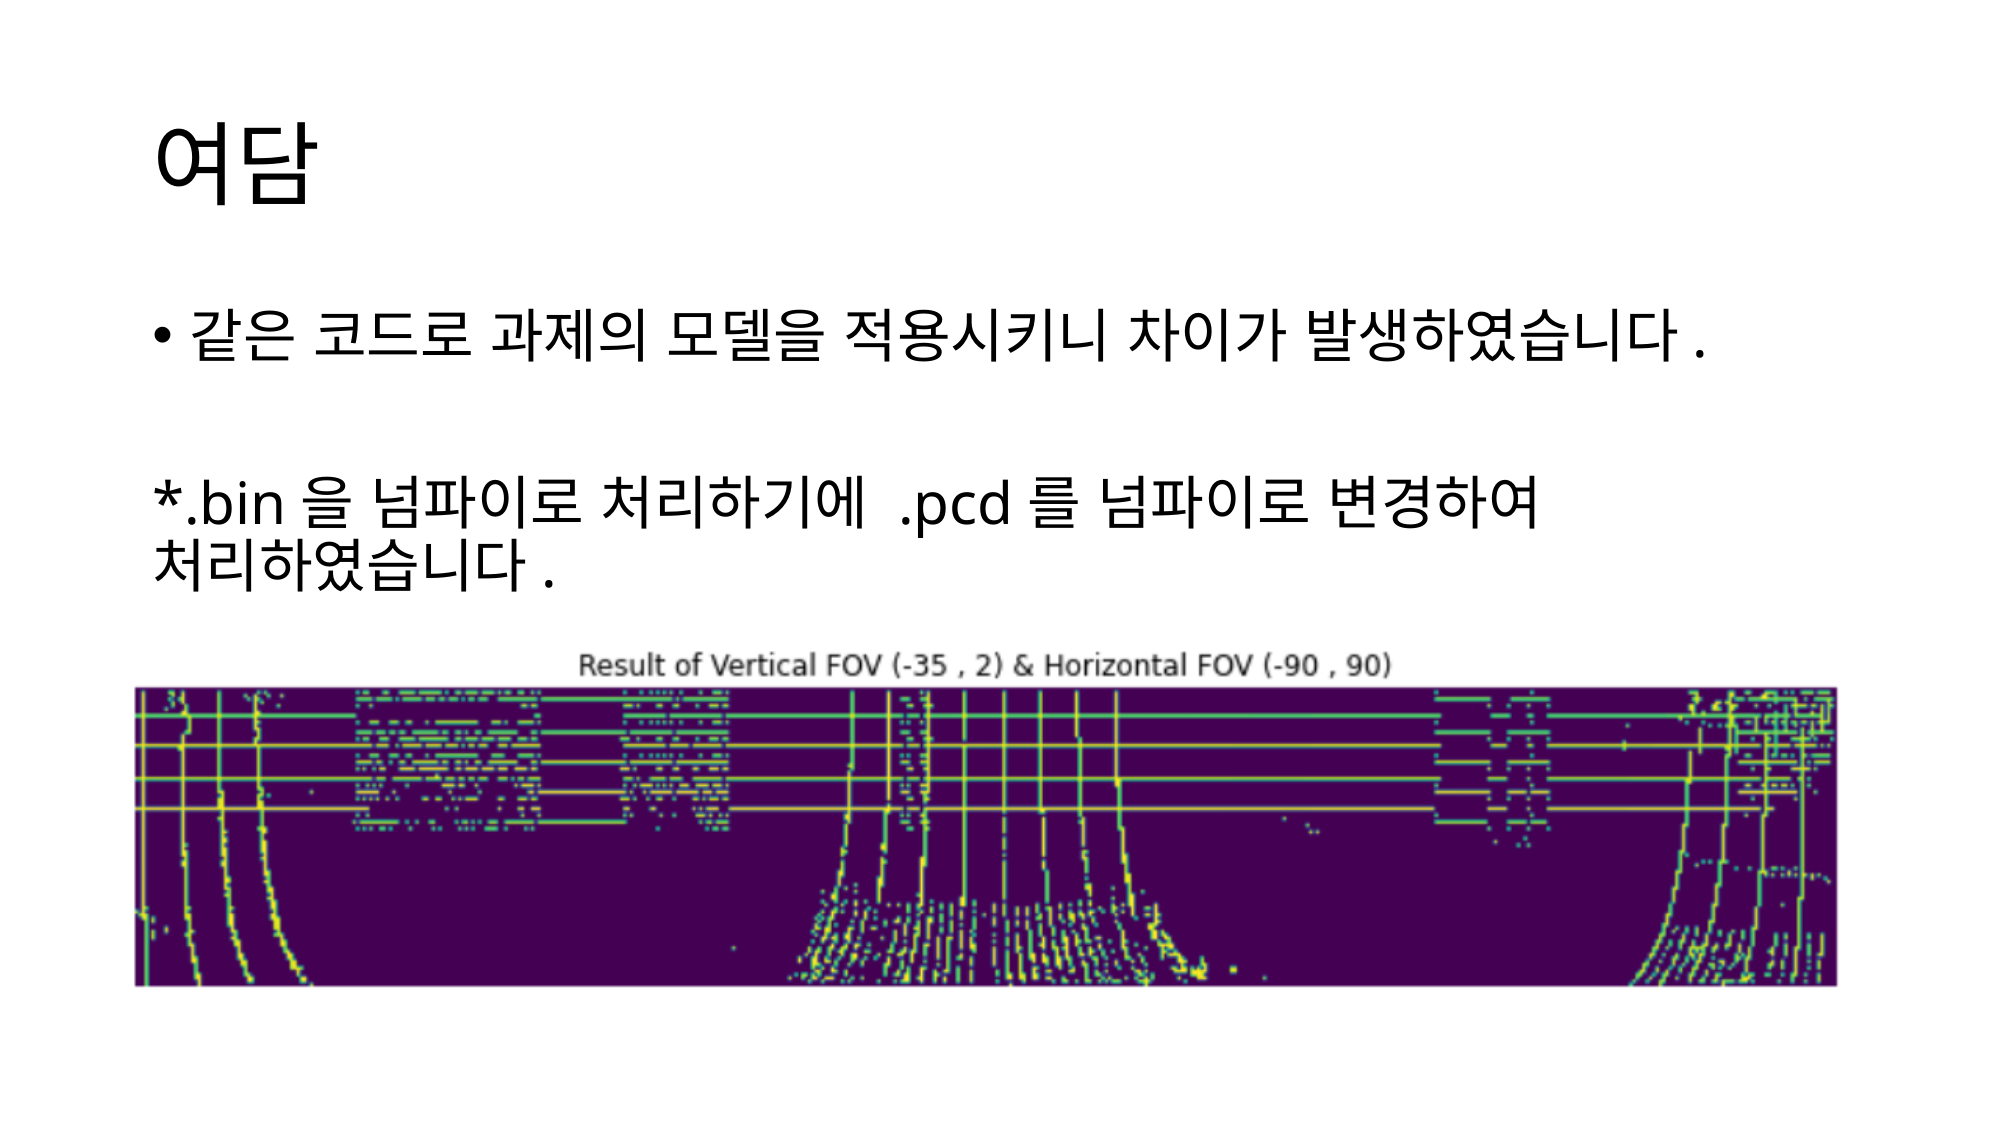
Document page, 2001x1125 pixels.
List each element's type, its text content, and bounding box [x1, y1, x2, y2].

list 같은 코드로 과제의 모델을 적용시키니 차이가 발생하였습니다. *.bin을 넘파이로 처리하기에 .pcd를 넘파이로 변경하여 처리하였습니다. [137, 299, 1863, 636]
picture [108, 636, 1892, 1014]
title 여담 [137, 59, 1863, 278]
